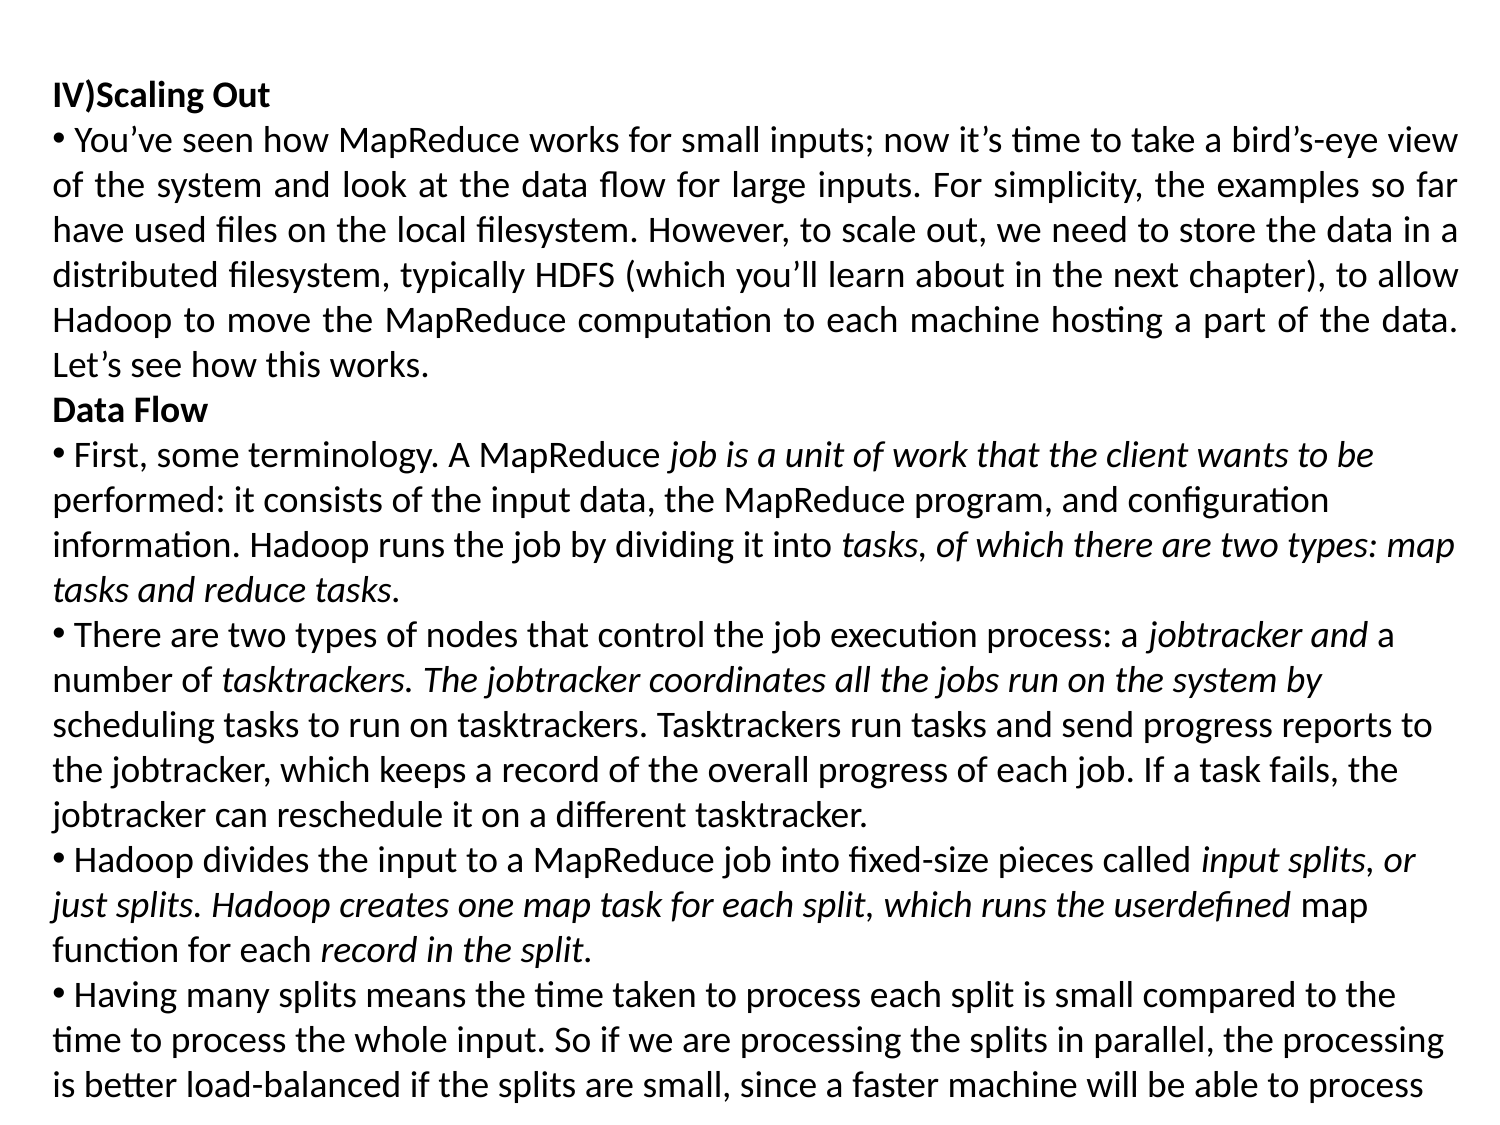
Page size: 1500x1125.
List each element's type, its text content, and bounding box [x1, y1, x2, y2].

text_box IV)Scaling Out You’ve seen how MapReduce works for small inputs; now it’s time to take a bird’s-eye view of the system and look at the data flow for large inputs. For simplicity, the examples so far have used files on the local filesystem. However, to scale out, we need to store the data in a distributed filesystem, typically HDFS (which you’ll learn about in the next chapter), to allow Hadoop to move the MapReduce computation to each machine hosting a part of the data. Let’s see how this works. Data Flow First, some terminology. A MapReduce job is a unit of work that the client wants to be performed: it consists of the input data, the MapReduce program, and configuration information. Hadoop runs the job by dividing it into tasks, of which there are two types: map tasks and reduce tasks. There are two types of nodes that control the job execution process: a jobtracker and a number of tasktrackers. The jobtracker coordinates all the jobs run on the system by scheduling tasks to run on tasktrackers. Tasktrackers run tasks and send progress reports to the jobtracker, which keeps a record of the overall progress of each job. If a task fails, the jobtracker can reschedule it on a different tasktracker. Hadoop divides the input to a MapReduce job into fixed-size pieces called input splits, or just splits. Hadoop creates one map task for each split, which runs the userdefined map function for each record in the split. Having many splits means the time taken to process each split is small compared to the time to process the whole input. So if we are processing the splits in parallel, the processing is better load-balanced if the splits are small, since a faster machine will be able to process [37, 62, 1475, 1113]
